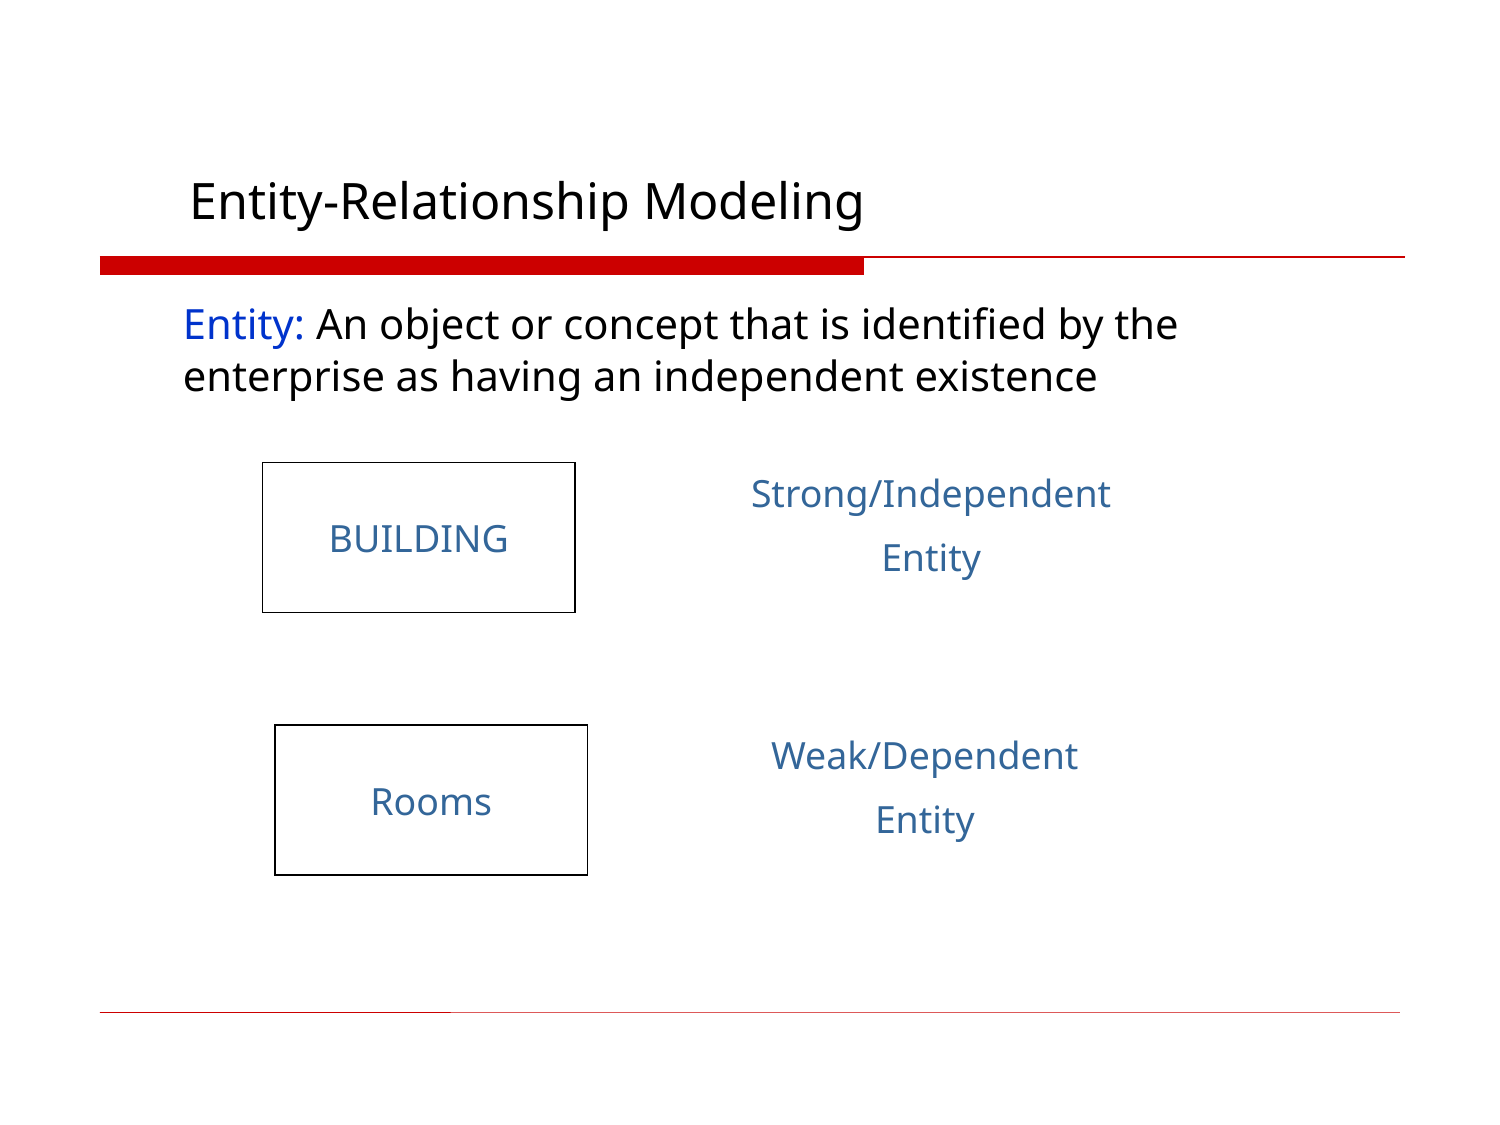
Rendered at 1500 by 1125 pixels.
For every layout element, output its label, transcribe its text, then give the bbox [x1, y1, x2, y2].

text_box Strong/Independent Entity [699, 462, 1163, 586]
text_box BUILDING [262, 462, 575, 613]
title Entity-Relationship Modeling [174, 162, 1351, 238]
list Entity: An object or concept that is identified by the enterprise as having an independent existence [92, 287, 1406, 988]
text_box Weak/Dependent Entity [737, 724, 1113, 849]
text_box Rooms [274, 724, 588, 875]
